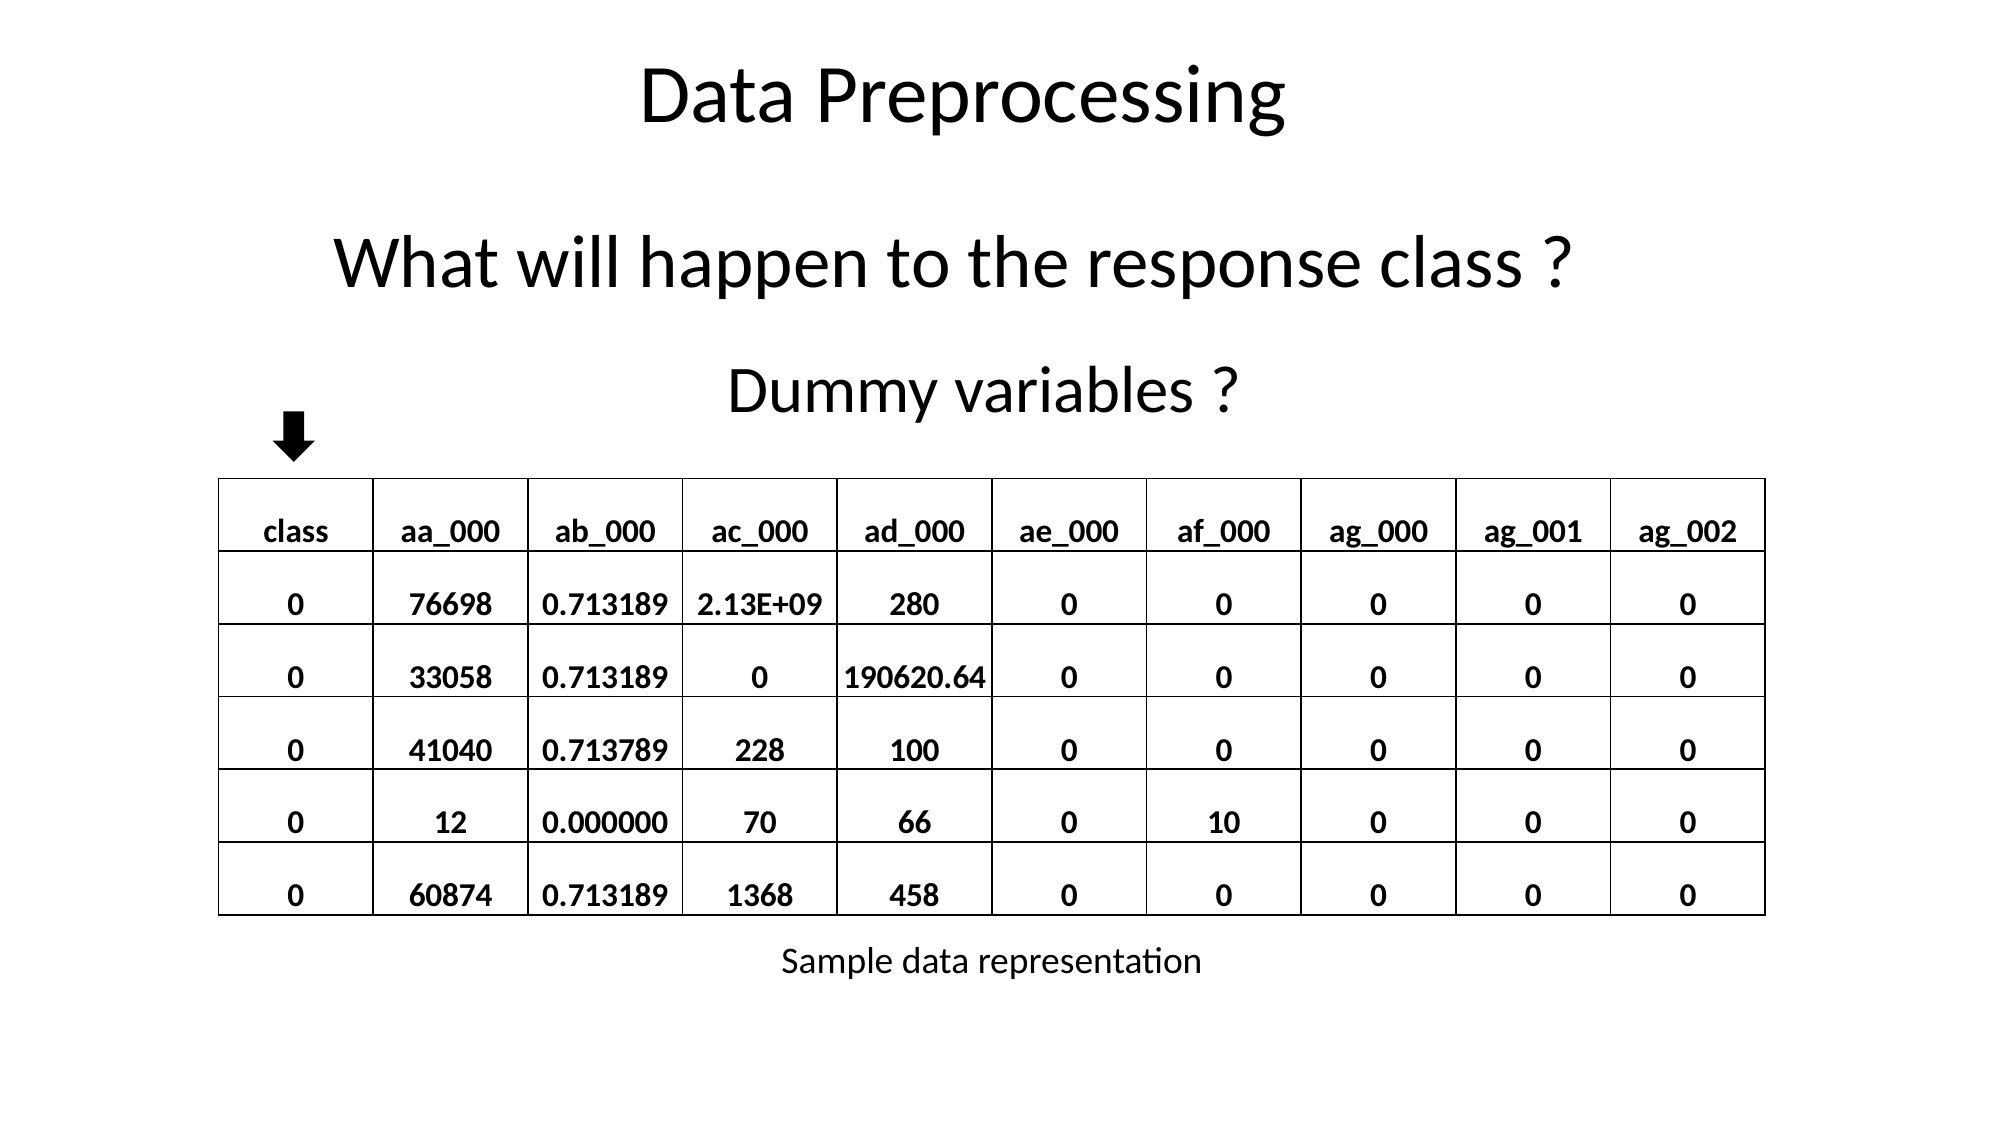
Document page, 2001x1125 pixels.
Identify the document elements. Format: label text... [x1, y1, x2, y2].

table_cell 0 [1457, 697, 1610, 768]
table_cell 0.000000 [529, 770, 682, 841]
table_cell 0 [1302, 697, 1455, 768]
table_cell 190620.64 [838, 625, 991, 696]
table_header ag_002 [1611, 479, 1764, 550]
table_cell 0 [993, 697, 1146, 768]
table_cell 0 [219, 843, 372, 914]
table_cell 0 [993, 843, 1146, 914]
text_box Data Preprocessing [368, 32, 1558, 147]
table_cell 0 [993, 625, 1146, 696]
table_cell 0 [219, 770, 372, 841]
text_box [272, 411, 316, 462]
table_cell 458 [838, 843, 991, 914]
table_cell 228 [683, 697, 836, 768]
table_cell 0 [1147, 697, 1300, 768]
table_cell 0 [1611, 770, 1764, 841]
table_cell 0 [1147, 843, 1300, 914]
table_cell 280 [838, 552, 991, 623]
table_cell 0 [1302, 770, 1455, 841]
table_cell 2.13E+09 [683, 552, 836, 623]
table_cell 0.713189 [529, 552, 682, 623]
table_header ac_000 [683, 479, 836, 550]
table_header ae_000 [993, 479, 1146, 550]
table_cell 0 [993, 552, 1146, 623]
table_cell 0 [219, 552, 372, 623]
table_header ag_000 [1302, 479, 1455, 550]
text_box What will happen to the response class ? [26, 205, 1900, 311]
table_cell 0 [1611, 843, 1764, 914]
table_cell 0 [1302, 843, 1455, 914]
table_cell 0 [1457, 552, 1610, 623]
table_cell 70 [683, 770, 836, 841]
table_cell 1368 [683, 843, 836, 914]
table_header class [219, 479, 372, 550]
table_cell 0 [1611, 625, 1764, 696]
table_cell 41040 [374, 697, 527, 768]
table_header ad_000 [838, 479, 991, 550]
text_box Dummy variables ? [57, 338, 1927, 434]
table_cell 0 [219, 625, 372, 696]
table_cell 0 [1611, 552, 1764, 623]
table_cell 0 [1147, 552, 1300, 623]
table_cell 60874 [374, 843, 527, 914]
table_cell 76698 [374, 552, 527, 623]
table_cell 0 [683, 625, 836, 696]
table_cell 0.713189 [529, 843, 682, 914]
table_header aa_000 [374, 479, 527, 550]
table_cell 66 [838, 770, 991, 841]
table_cell 0 [1457, 625, 1610, 696]
table_cell 0 [1457, 843, 1610, 914]
text_box Sample data representation [766, 928, 1218, 989]
table_cell 0 [1457, 770, 1610, 841]
table_cell 0 [993, 770, 1146, 841]
table_header ab_000 [529, 479, 682, 550]
table_cell 0 [219, 697, 372, 768]
table_cell 100 [838, 697, 991, 768]
table_cell 0 [1302, 552, 1455, 623]
table_cell 0.713789 [529, 697, 682, 768]
table_cell 12 [374, 770, 527, 841]
table_cell 0 [1302, 625, 1455, 696]
table_header af_000 [1147, 479, 1300, 550]
table_header ag_001 [1457, 479, 1610, 550]
table_cell 33058 [374, 625, 527, 696]
table_cell 0 [1147, 625, 1300, 696]
table_cell 10 [1147, 770, 1300, 841]
table_cell 0 [1611, 697, 1764, 768]
table_cell 0.713189 [529, 625, 682, 696]
